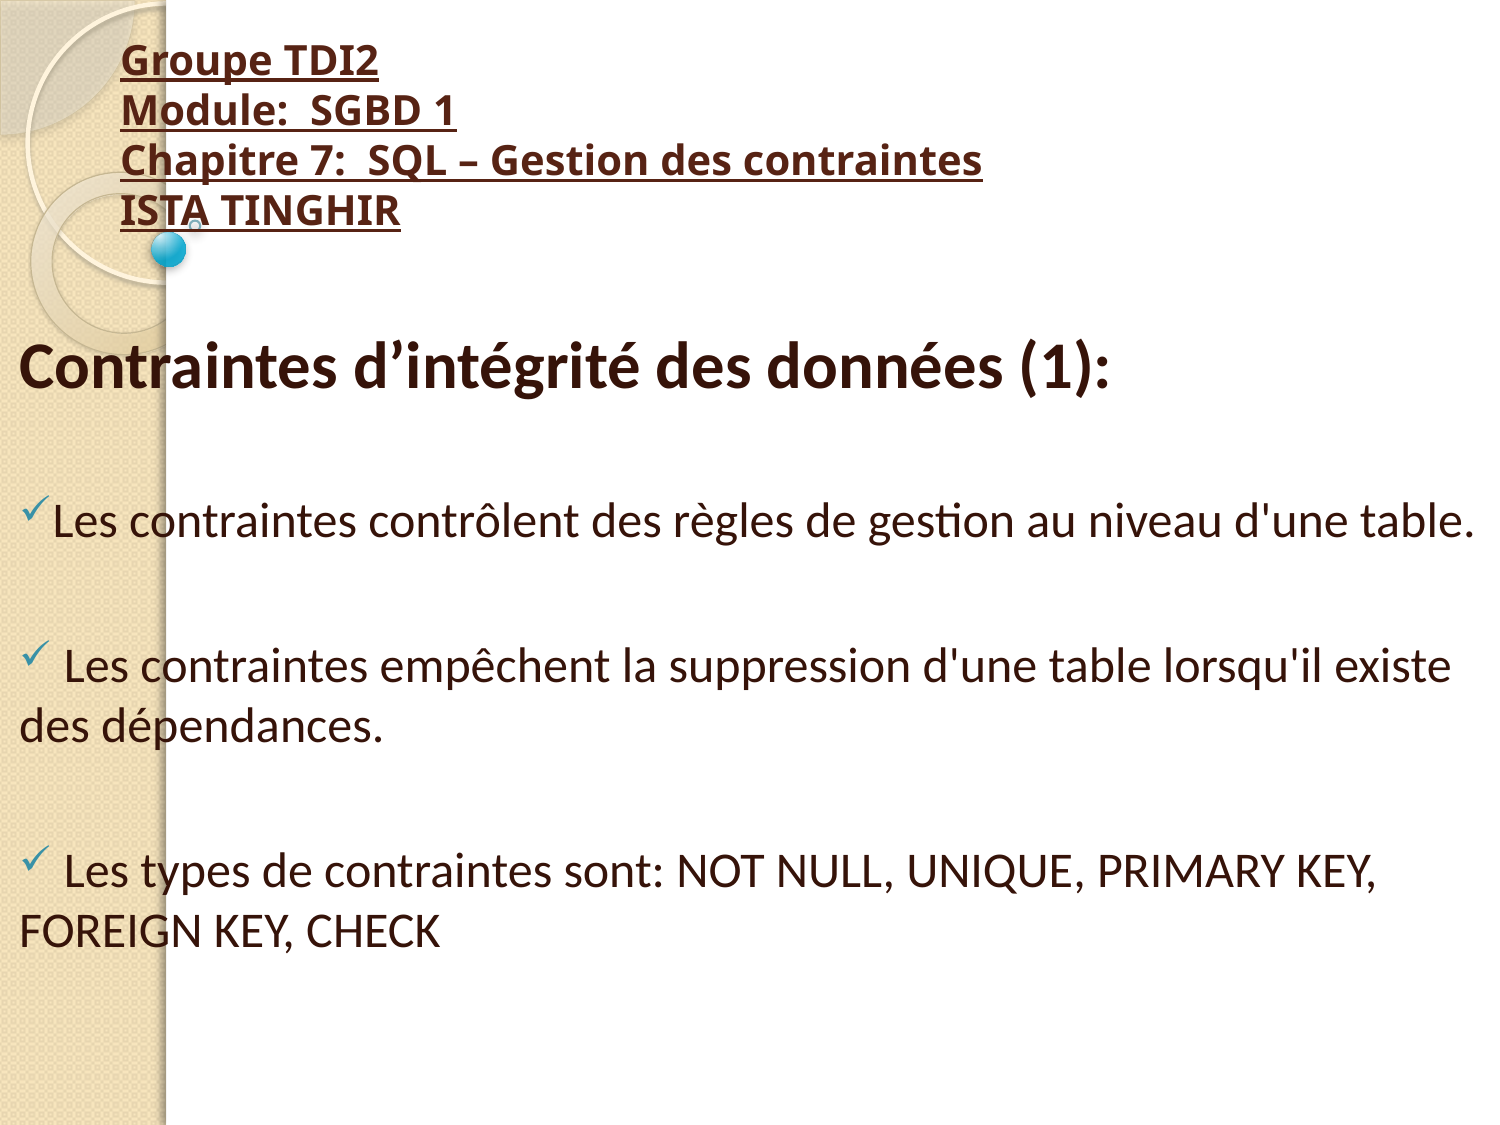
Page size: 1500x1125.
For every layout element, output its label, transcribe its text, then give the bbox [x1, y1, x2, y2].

title Groupe TDI2 Module: SGBD 1 Chapitre 7: SQL – Gestion des contraintes ISTA TINGHIR [105, 0, 1381, 242]
subtitle Contraintes d’intégrité des données (1): Les contraintes contrôlent des règles de gestion au niveau d'une table. Les contraintes empêchent la suppression d'une table lorsqu'il existe des dépendances. Les types de contraintes sont: NOT NULL, UNIQUE, PRIMARY KEY, FOREIGN KEY, CHECK [0, 269, 1500, 1125]
